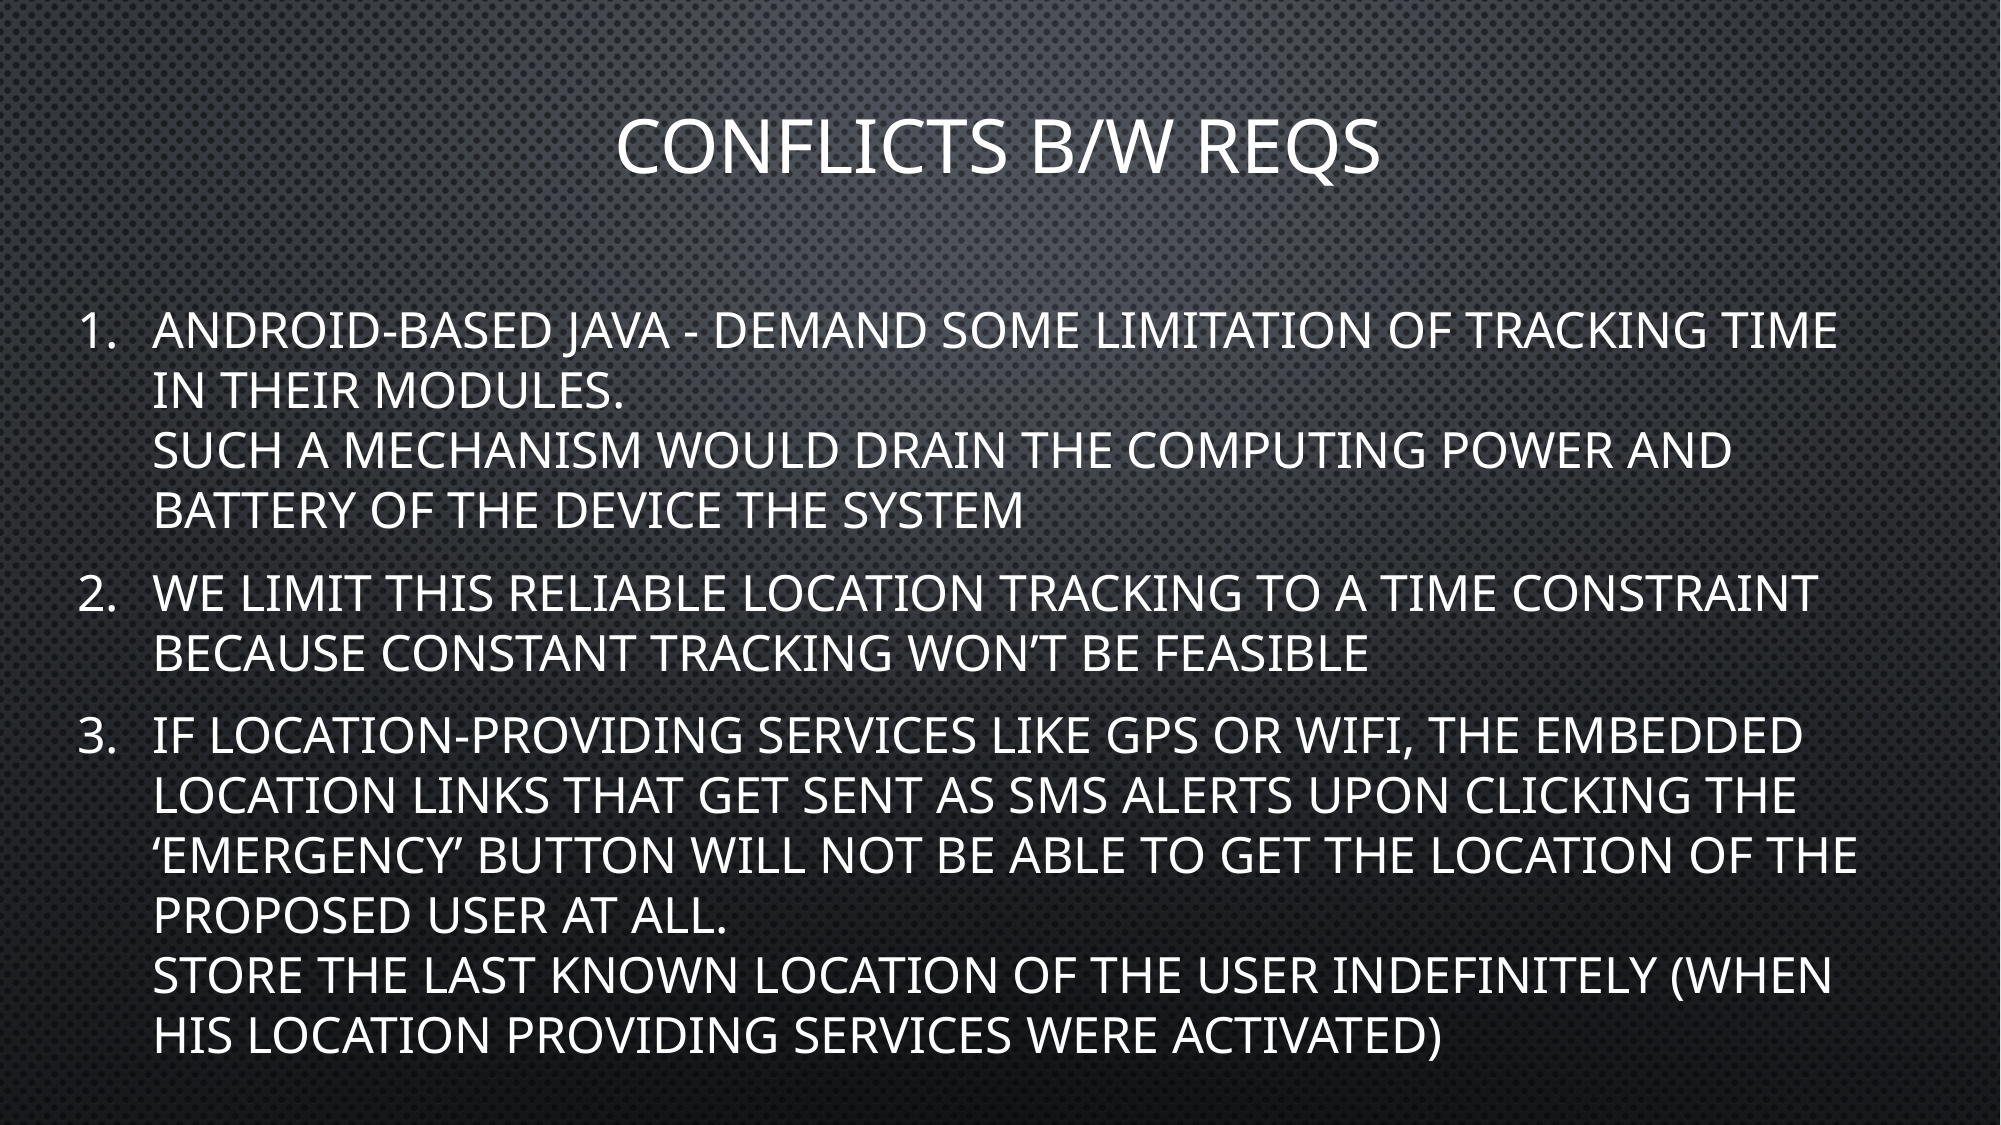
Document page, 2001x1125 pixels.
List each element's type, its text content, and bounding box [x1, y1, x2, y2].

subtitle Android-based Java - demand some limitation of tracking time in their modules. Such a mechanism would drain the computing power and battery of the device the system We limit this reliable location tracking to a time constraint because constant tracking won’t be feasible If location-providing services like GPS or WiFi, the embedded location links that get sent as SMS alerts upon clicking the ‘Emergency’ button will not be able to get the location of the proposed user at all. store the last known location of the user indefinitely (when his location providing services were activated) [62, 291, 1920, 1042]
title CONFLICTS B/W REQS [287, 0, 1711, 197]
